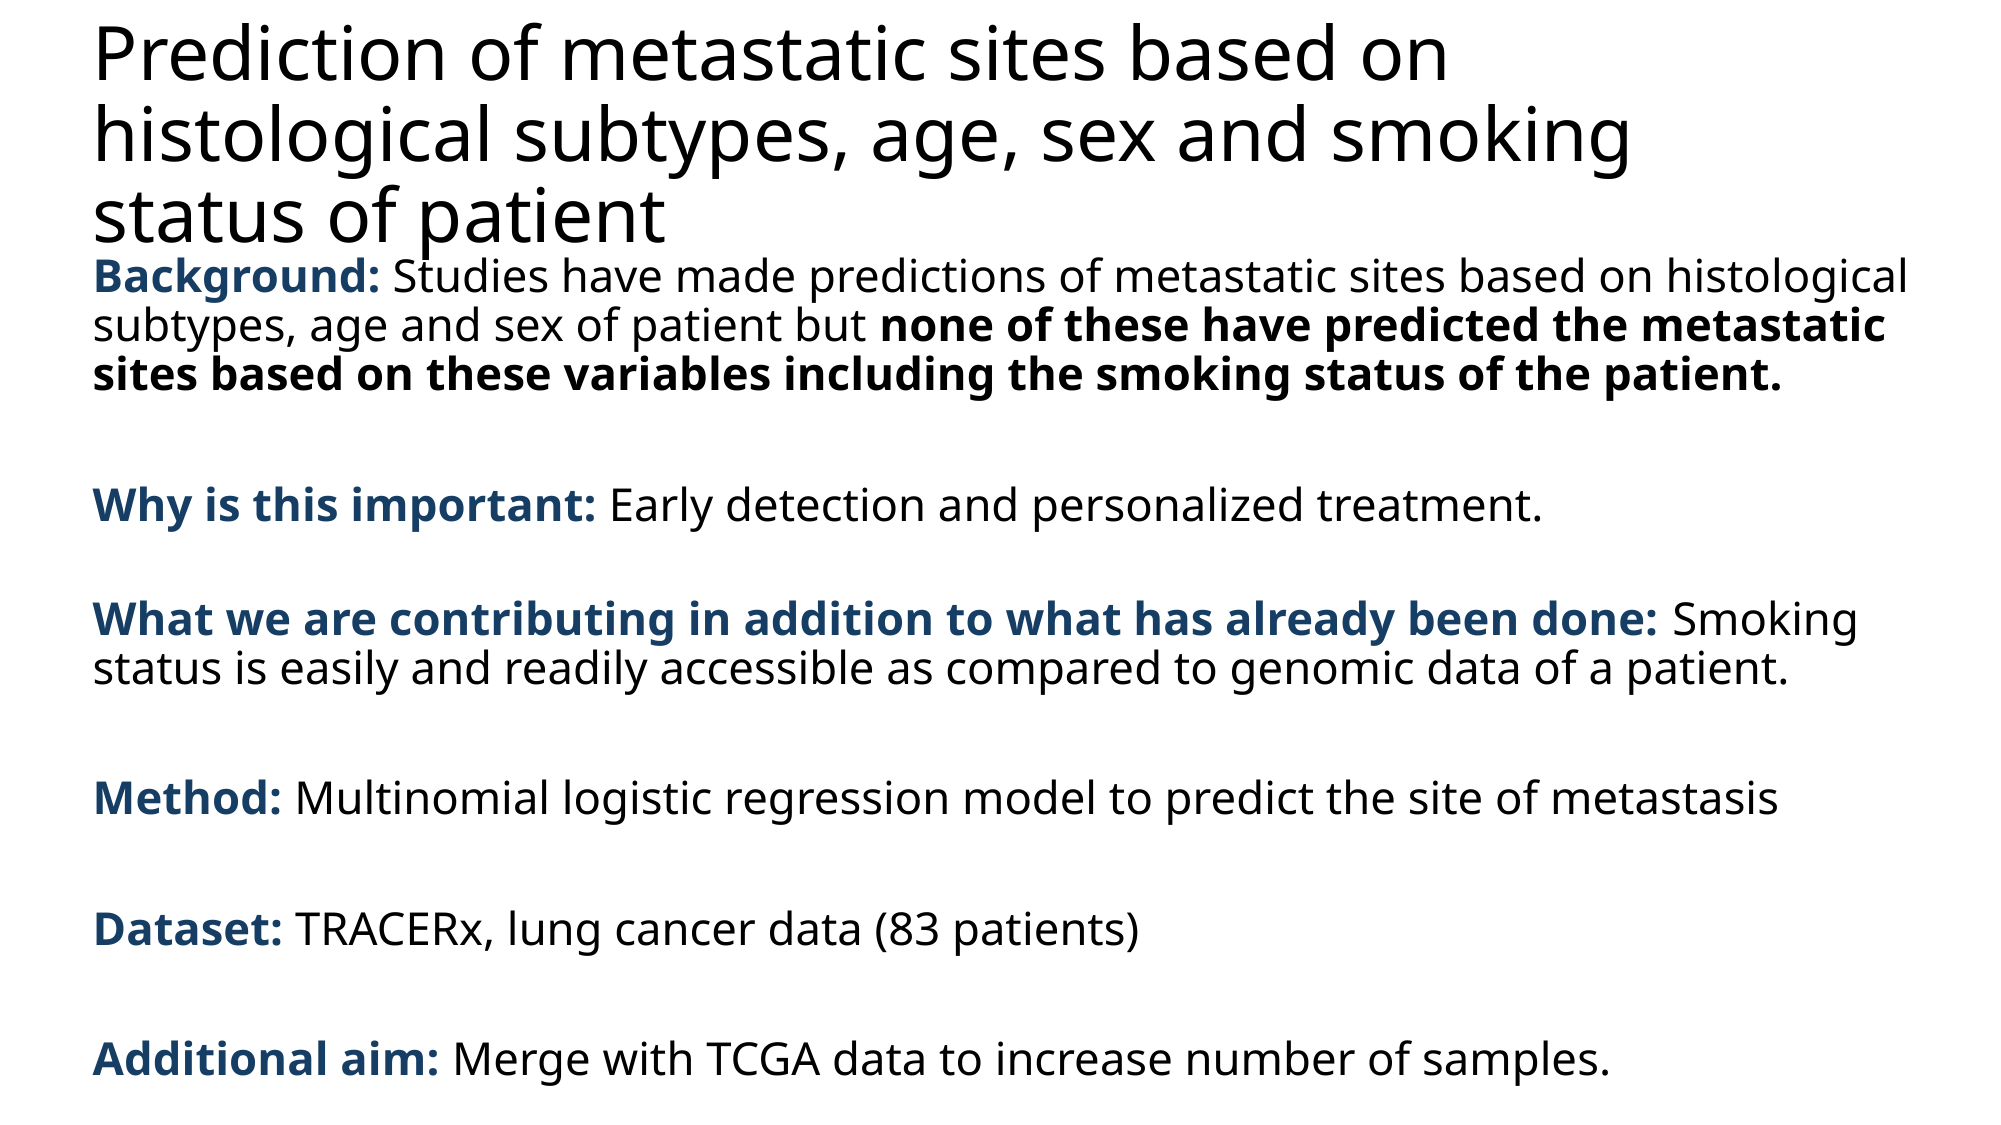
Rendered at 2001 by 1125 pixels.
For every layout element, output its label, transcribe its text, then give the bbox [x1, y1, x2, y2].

title Prediction of metastatic sites based on histological subtypes, age, sex and smoking status of patient [77, 28, 1803, 246]
list Background: Studies have made predictions of metastatic sites based on histological subtypes, age and sex of patient but none of these have predicted the metastatic sites based on these variables including the smoking status of the patient. Why is this important: Early detection and personalized treatment. What we are contributing in addition to what has already been done: Smoking status is easily and readily accessible as compared to genomic data of a patient. Method: Multinomial logistic regression model to predict the site of metastasis Dataset: TRACERx, lung cancer data (83 patients) Additional aim: Merge with TCGA data to increase number of samples. [77, 246, 1934, 1125]
